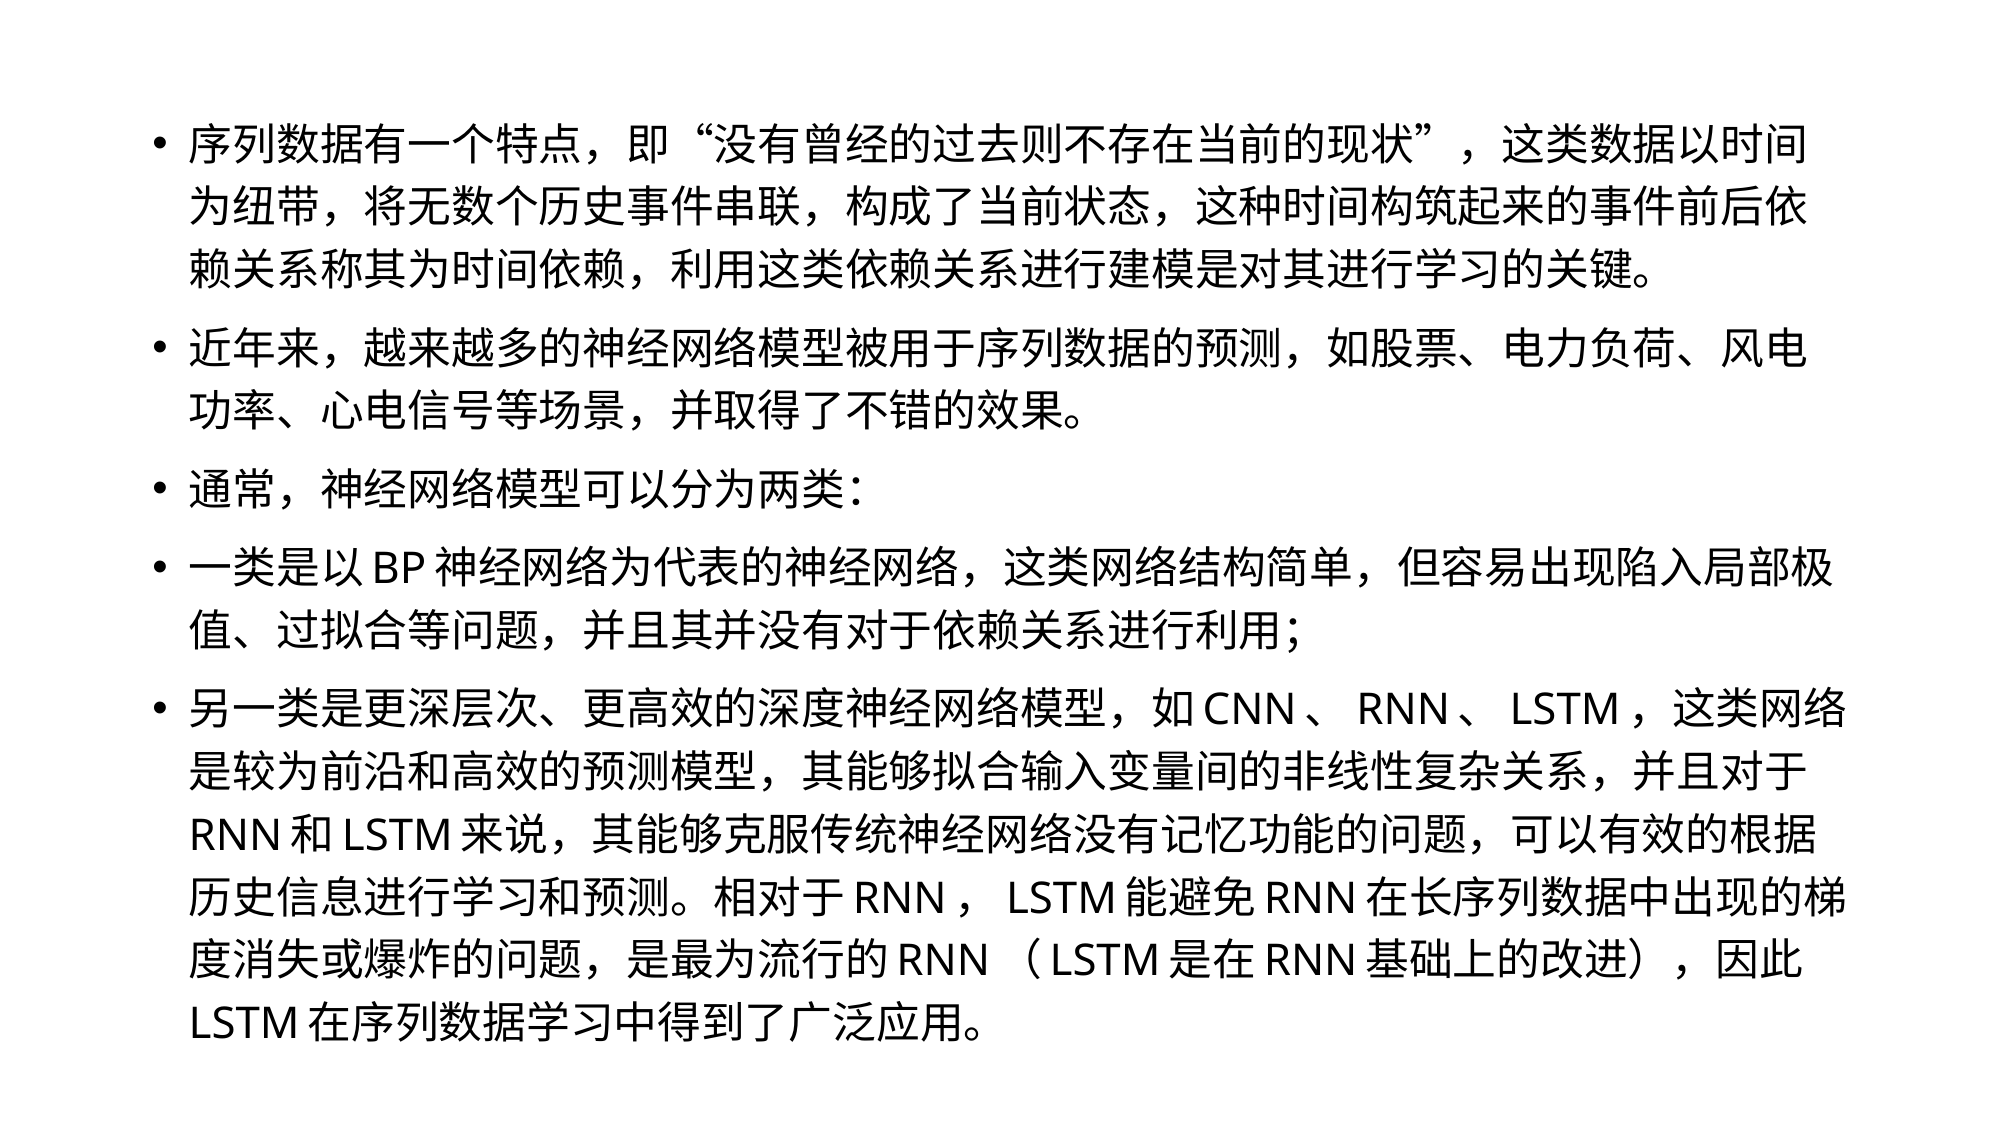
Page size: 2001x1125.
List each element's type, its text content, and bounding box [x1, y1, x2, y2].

list 序列数据有一个特点，即“没有曾经的过去则不存在当前的现状”，这类数据以时间为纽带，将无数个历史事件串联，构成了当前状态，这种时间构筑起来的事件前后依赖关系称其为时间依赖，利用这类依赖关系进行建模是对其进行学习的关键。 近年来，越来越多的神经网络模型被用于序列数据的预测，如股票、电力负荷、风电功率、心电信号等场景，并取得了不错的效果。 通常，神经网络模型可以分为两类： 一类是以BP神经网络为代表的神经网络，这类网络结构简单，但容易出现陷入局部极值、过拟合等问题，并且其并没有对于依赖关系进行利用； 另一类是更深层次、更高效的深度神经网络模型，如CNN、RNN、LSTM，这类网络是较为前沿和高效的预测模型，其能够拟合输入变量间的非线性复杂关系，并且对于RNN和LSTM来说，其能够克服传统神经网络没有记忆功能的问题，可以有效的根据历史信息进行学习和预测。相对于RNN，LSTM能避免RNN在长序列数据中出现的梯度消失或爆炸的问题，是最为流行的RNN（LSTM是在RNN基础上的改进），因此LSTM在序列数据学习中得到了广泛应用。 [137, 98, 1863, 1059]
